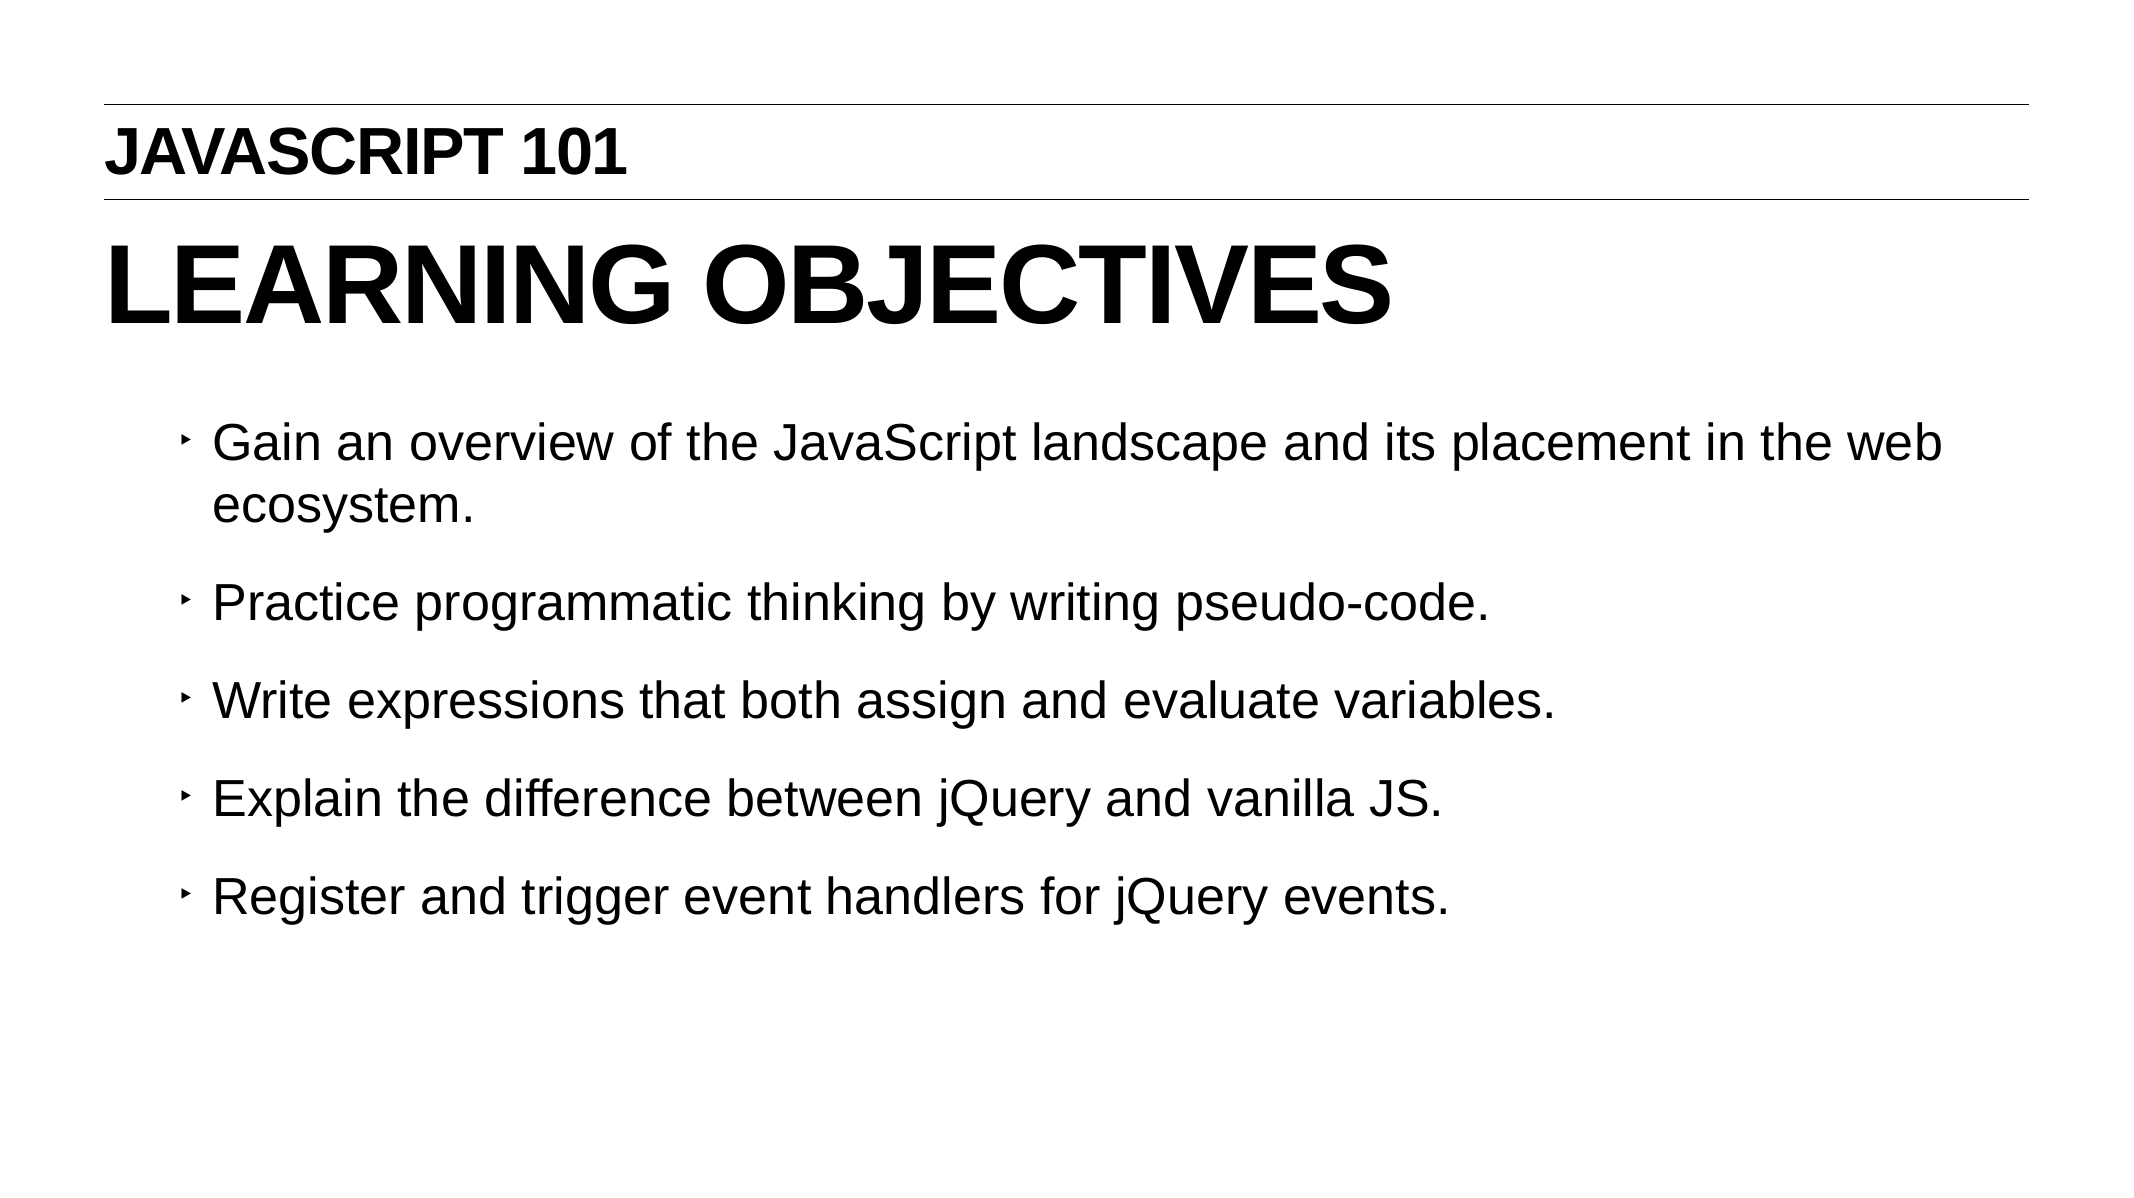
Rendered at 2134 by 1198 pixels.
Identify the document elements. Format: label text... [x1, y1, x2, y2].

list Gain an overview of the JavaScript landscape and its placement in the web ecosystem. Practice programmatic thinking by writing pseudo-code. Write expressions that both assign and evaluate variables. Explain the difference between jQuery and vanilla JS. Register and trigger event handlers for jQuery events. [103, 407, 2030, 1079]
title Learning objectives [103, 241, 2030, 359]
list JAVASCRIPT 101 [103, 120, 1372, 193]
